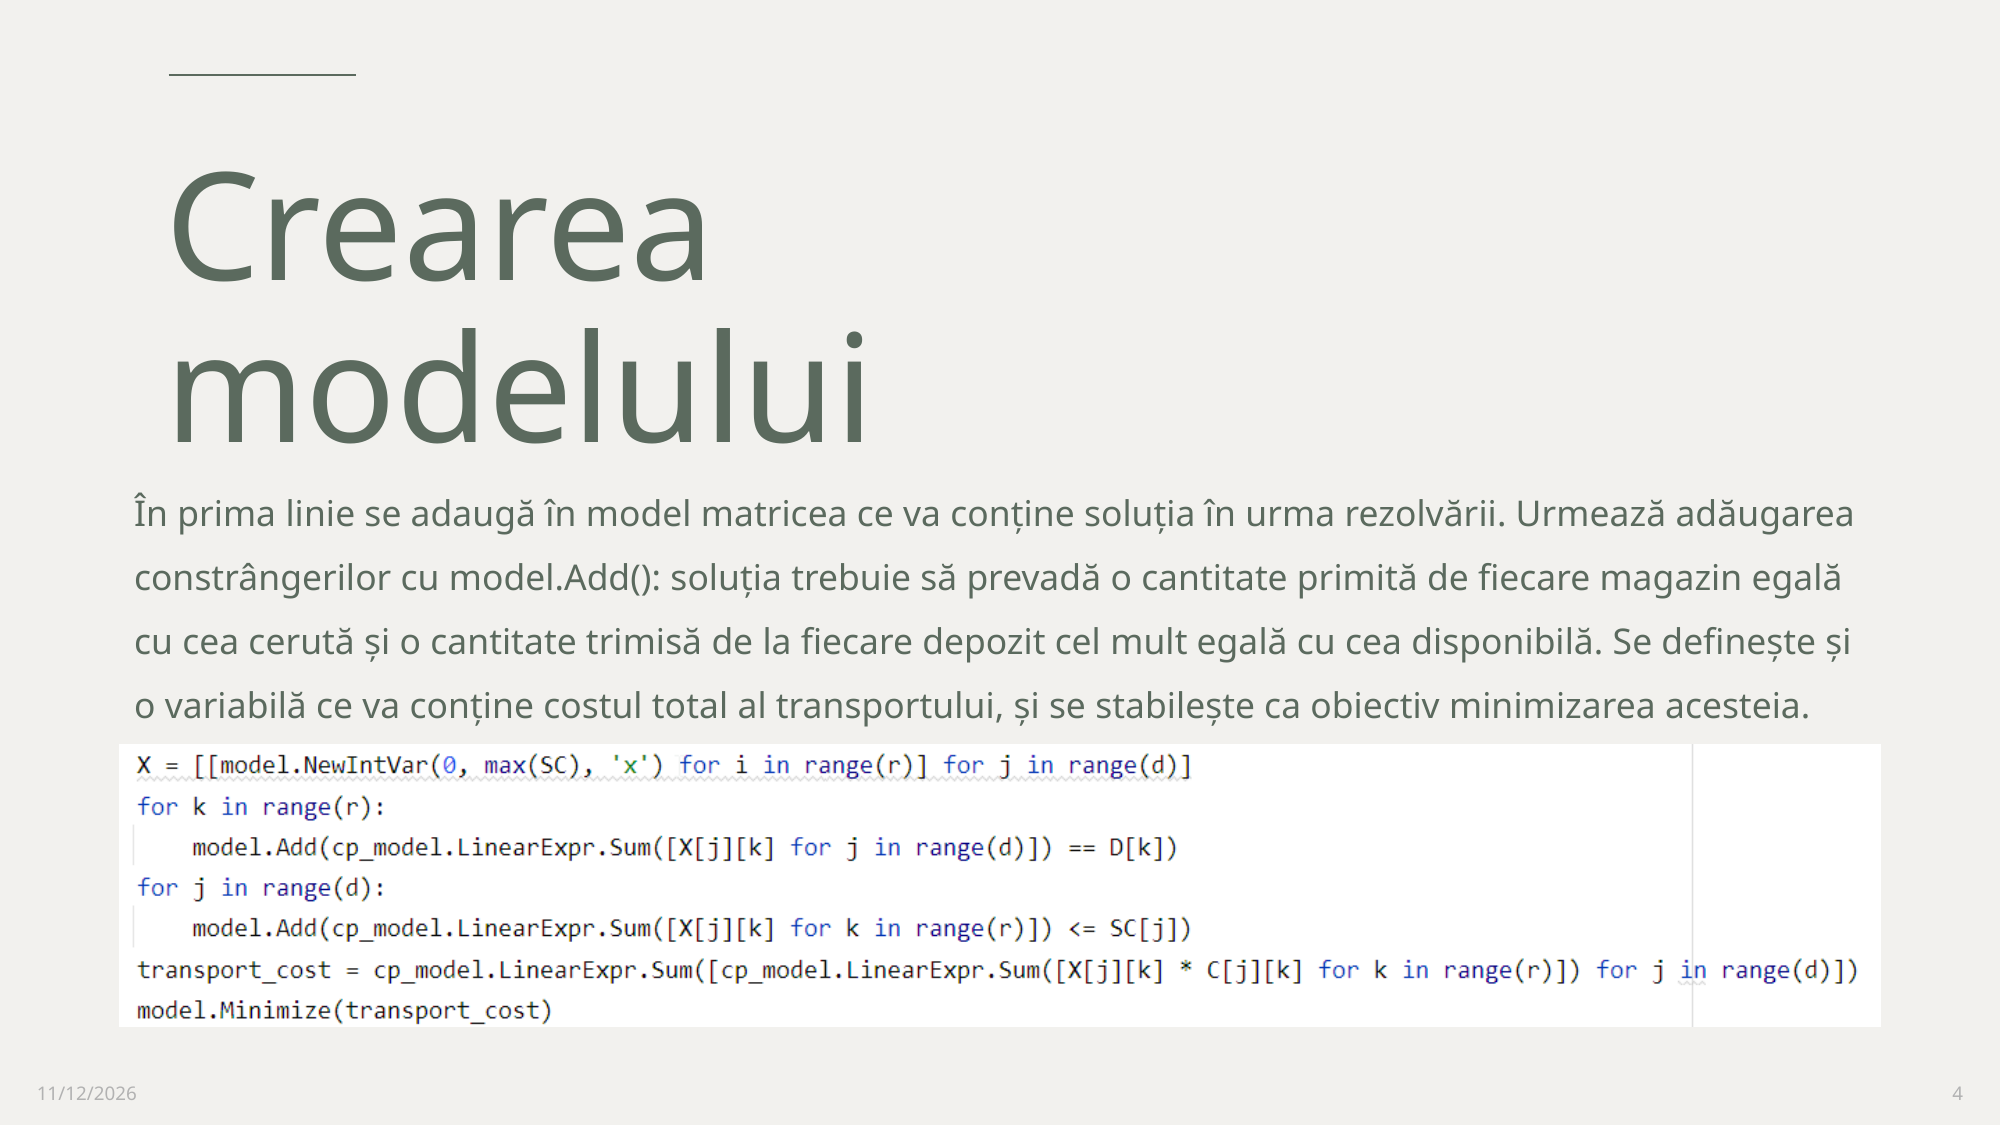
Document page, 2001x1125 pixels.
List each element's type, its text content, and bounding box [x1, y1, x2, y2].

title Crearea modelului [150, 143, 1000, 512]
slide_number 4 [1528, 1064, 1979, 1124]
picture [119, 744, 1881, 1027]
list În prima linie se adaugă în model matricea ce va conține soluția în urma rezolvării. Urmează adăugarea constrângerilor cu model.Add(): soluția trebuie să prevadă o cantitate primită de fiecare magazin egală cu cea cerută și o cantitate trimisă de la fiecare depozit cel mult egală cu cea disponibilă. Se definește și o variabilă ce va conține costul total al transportului, și se stabilește ca obiectiv minimizarea acesteia. [119, 462, 1881, 744]
slide_number 23-May-22 [21, 1064, 472, 1124]
